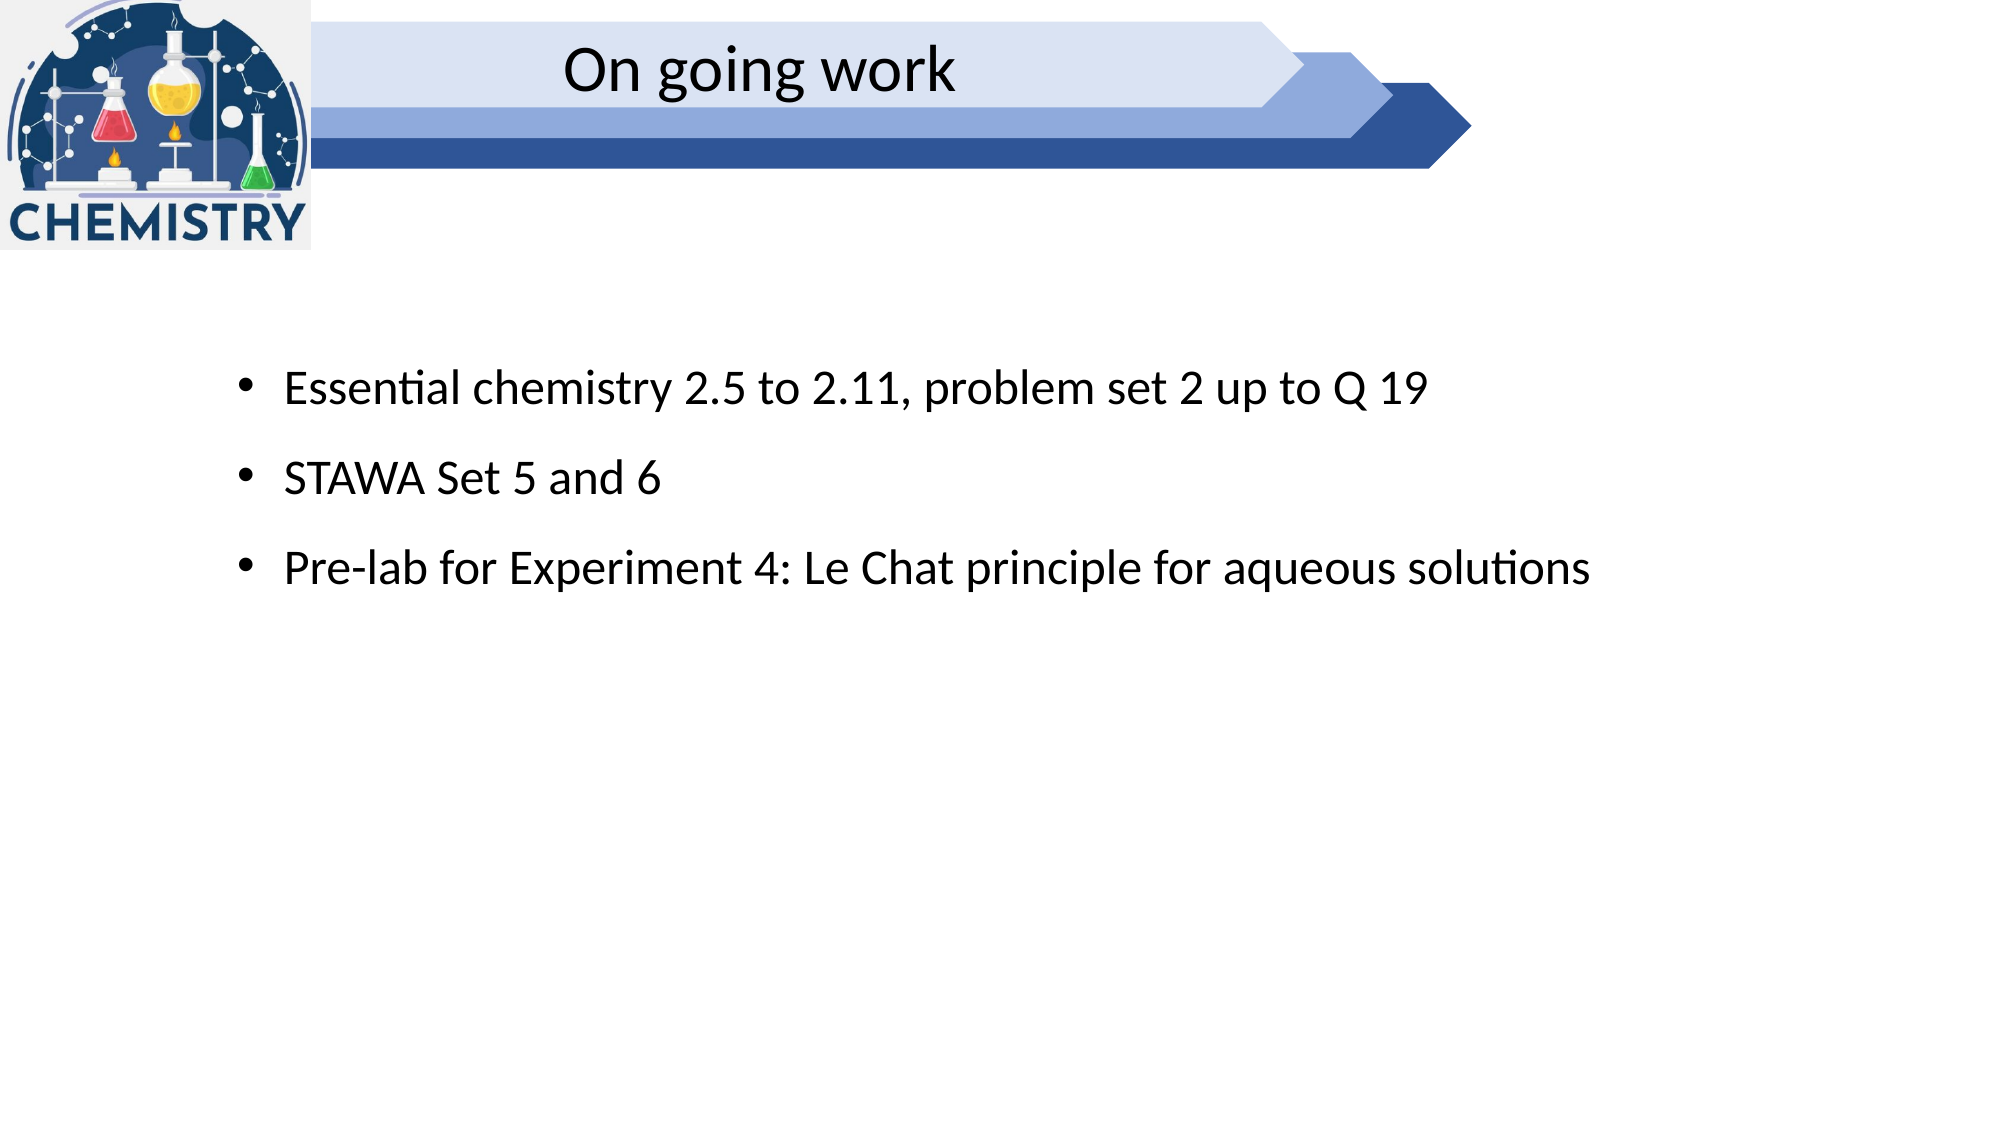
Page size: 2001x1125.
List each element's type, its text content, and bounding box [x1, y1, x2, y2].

text_box [311, 51, 1395, 140]
picture [0, 0, 311, 250]
text_box [311, 81, 1474, 170]
text_box On going work [311, 20, 1306, 109]
text_box Essential chemistry 2.5 to 2.11, problem set 2 up to Q 19 STAWA Set 5 and 6 Pre-lab for Experiment 4: Le Chat principle for aqueous solutions [222, 316, 2000, 602]
